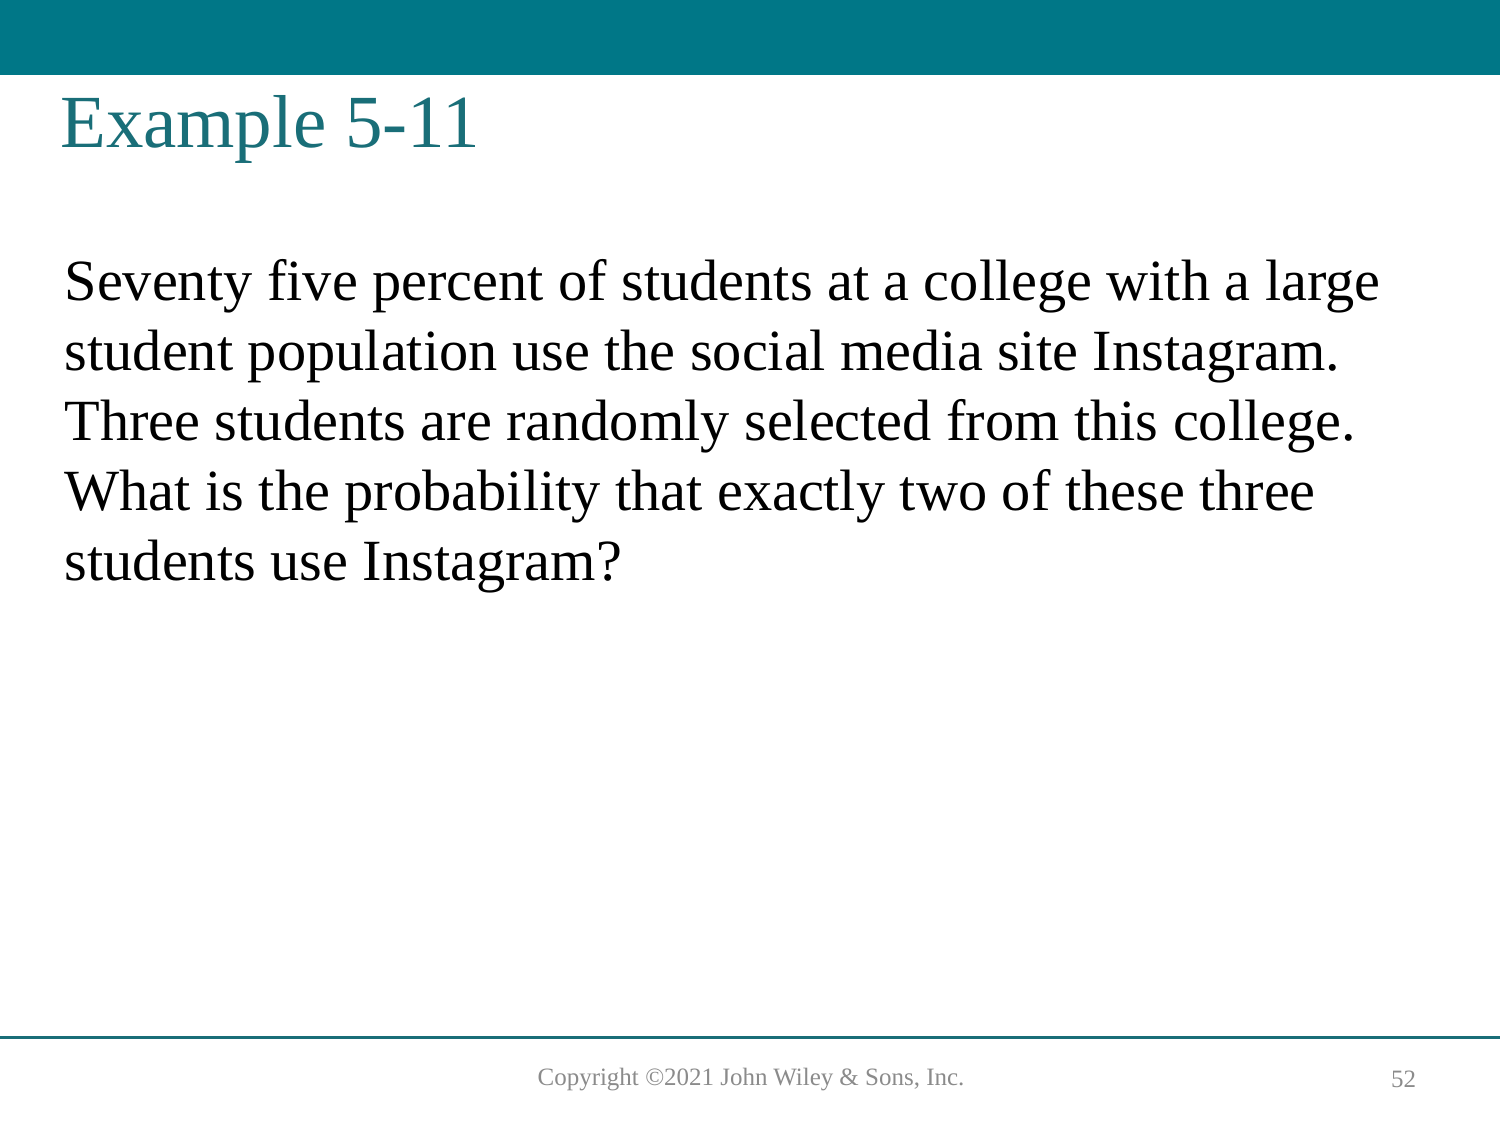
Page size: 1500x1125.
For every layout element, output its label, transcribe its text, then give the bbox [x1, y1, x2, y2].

list Seventy five percent of students at a college with a large student population use the social media site Instagram. Three students are randomly selected from this college. What is the probability that exactly two of these three students use Instagram? [50, 234, 1450, 1025]
title Example 5-11 [45, 75, 1447, 235]
